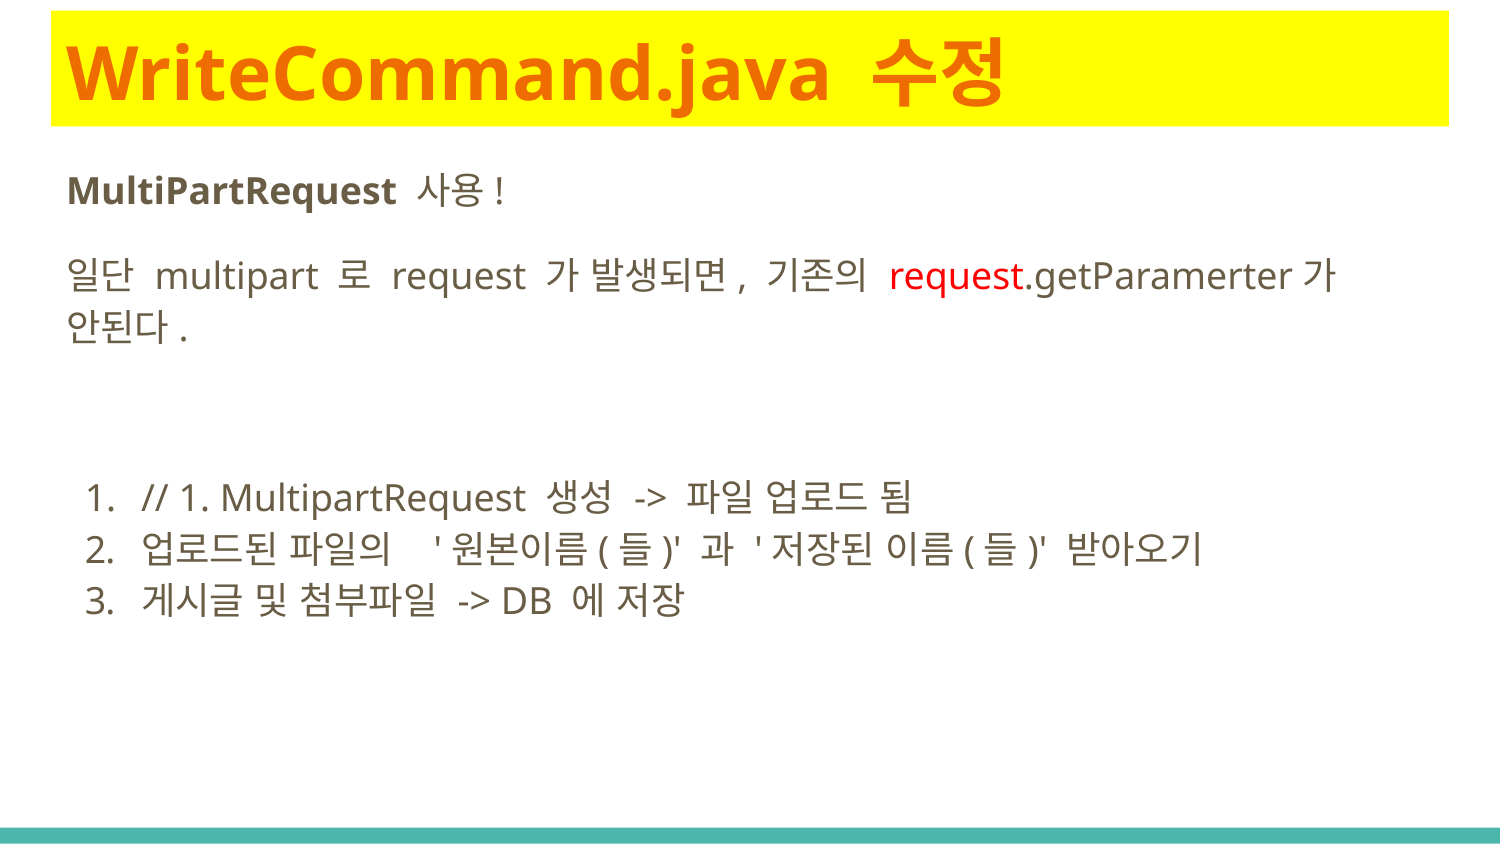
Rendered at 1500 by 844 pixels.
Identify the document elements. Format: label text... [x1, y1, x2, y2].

list MultiPartRequest 사용! 일단 multipart 로 request 가 발생되면, 기존의 request.getParamerter가 안된다. // 1. MultipartRequest 생성 -> 파일 업로드 됨 업로드된 파일의 '원본이름(들)' 과 '저장된 이름(들)' 받아오기 게시글 및 첨부파일 -> DB 에 저장 [51, 145, 1449, 311]
title WriteCommand.java 수정 [51, 10, 1449, 127]
